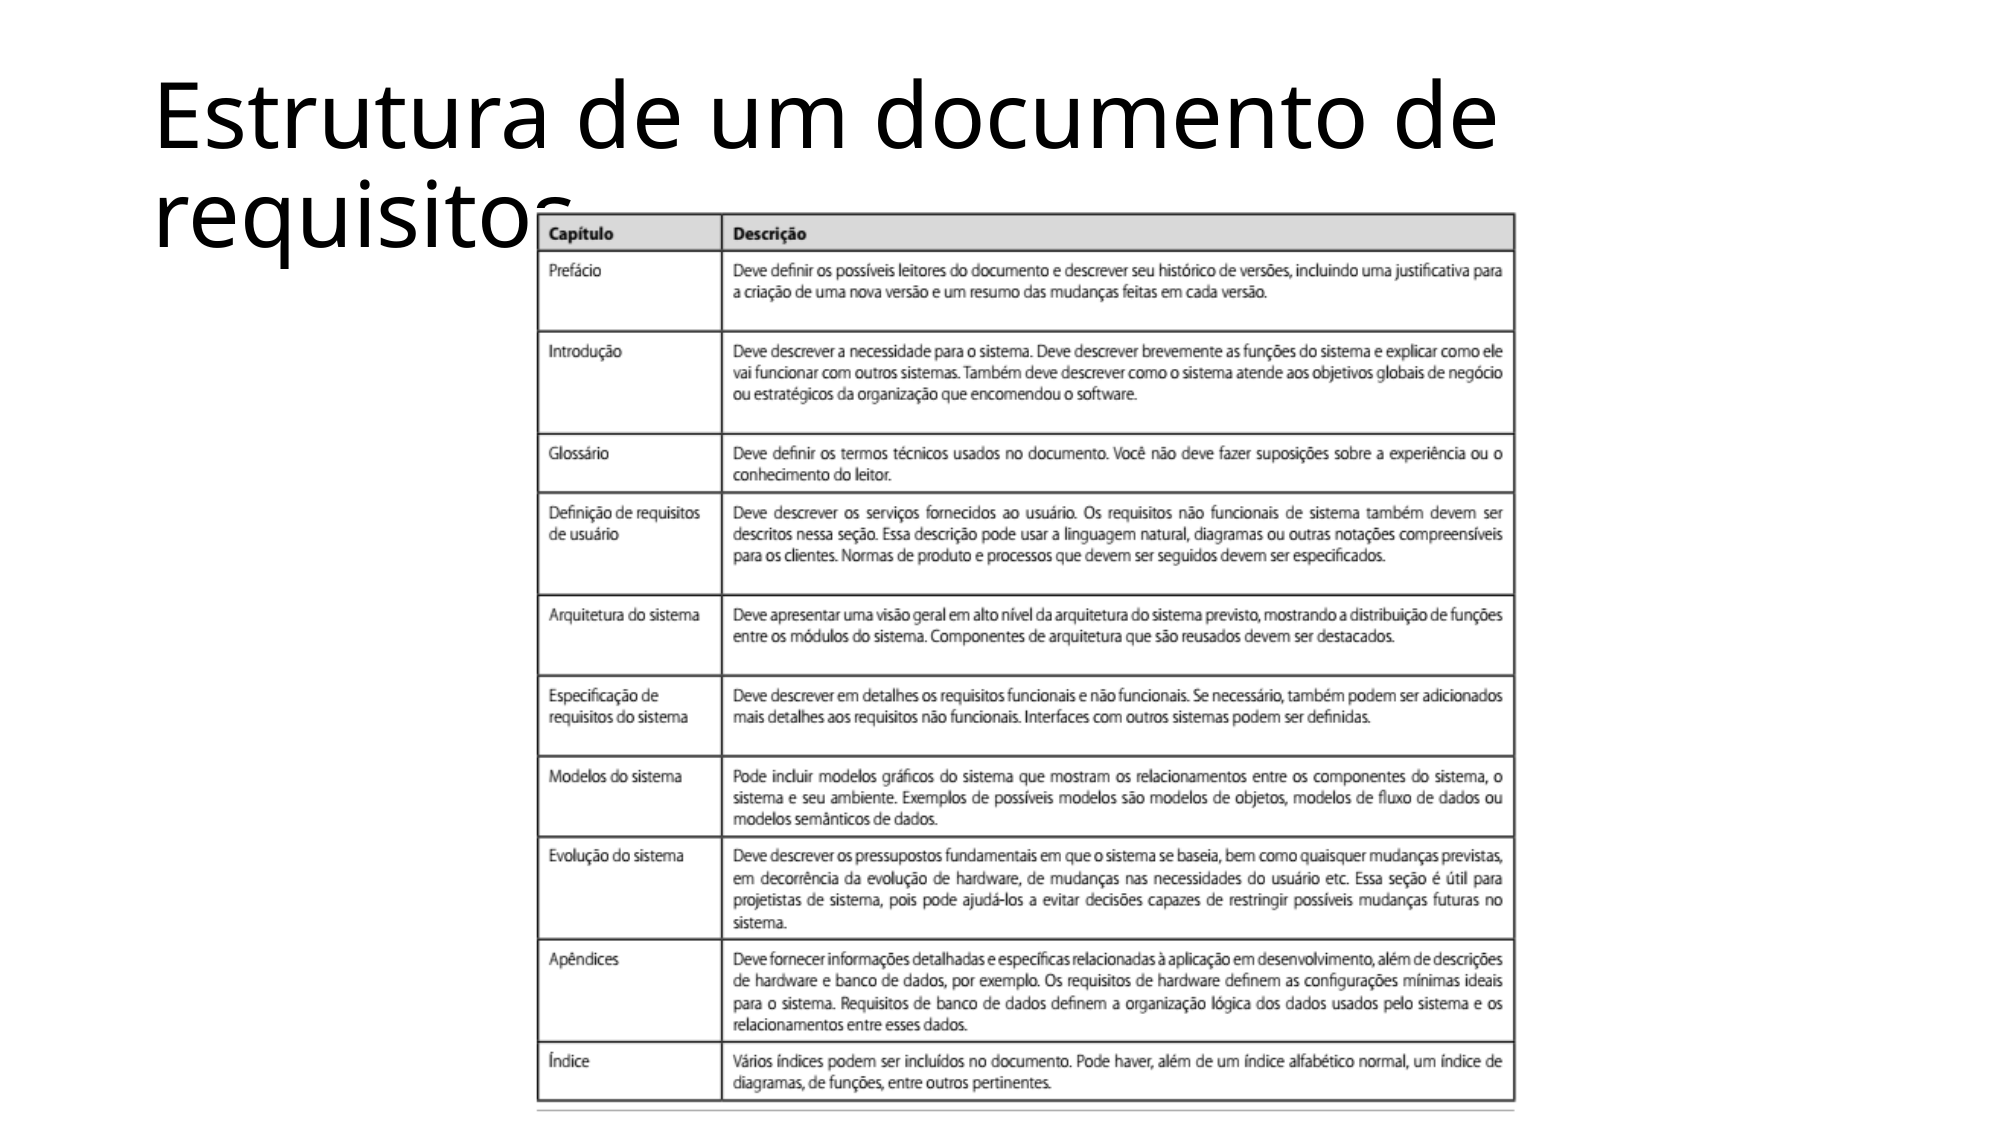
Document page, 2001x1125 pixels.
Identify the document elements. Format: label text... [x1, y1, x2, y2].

title Estrutura de um documento de requisitos [137, 59, 1863, 278]
picture [531, 208, 1524, 1113]
